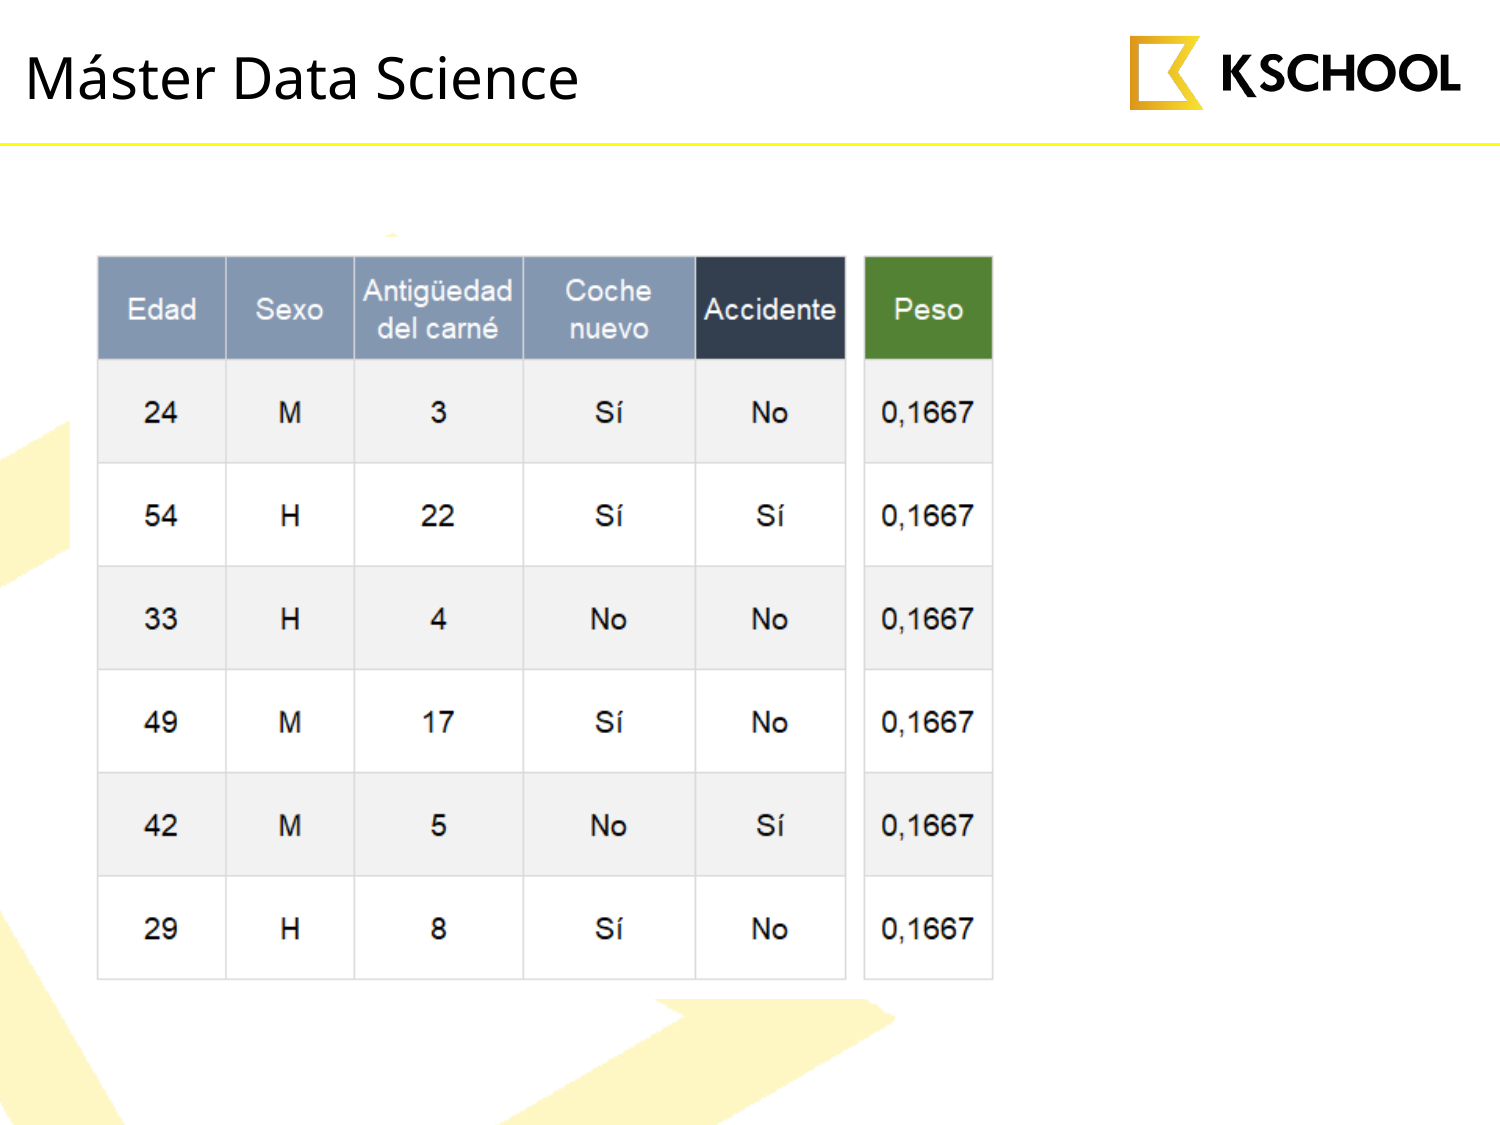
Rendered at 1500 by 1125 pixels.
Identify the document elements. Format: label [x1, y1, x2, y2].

picture [0, 188, 1001, 1125]
picture [1121, 23, 1473, 120]
